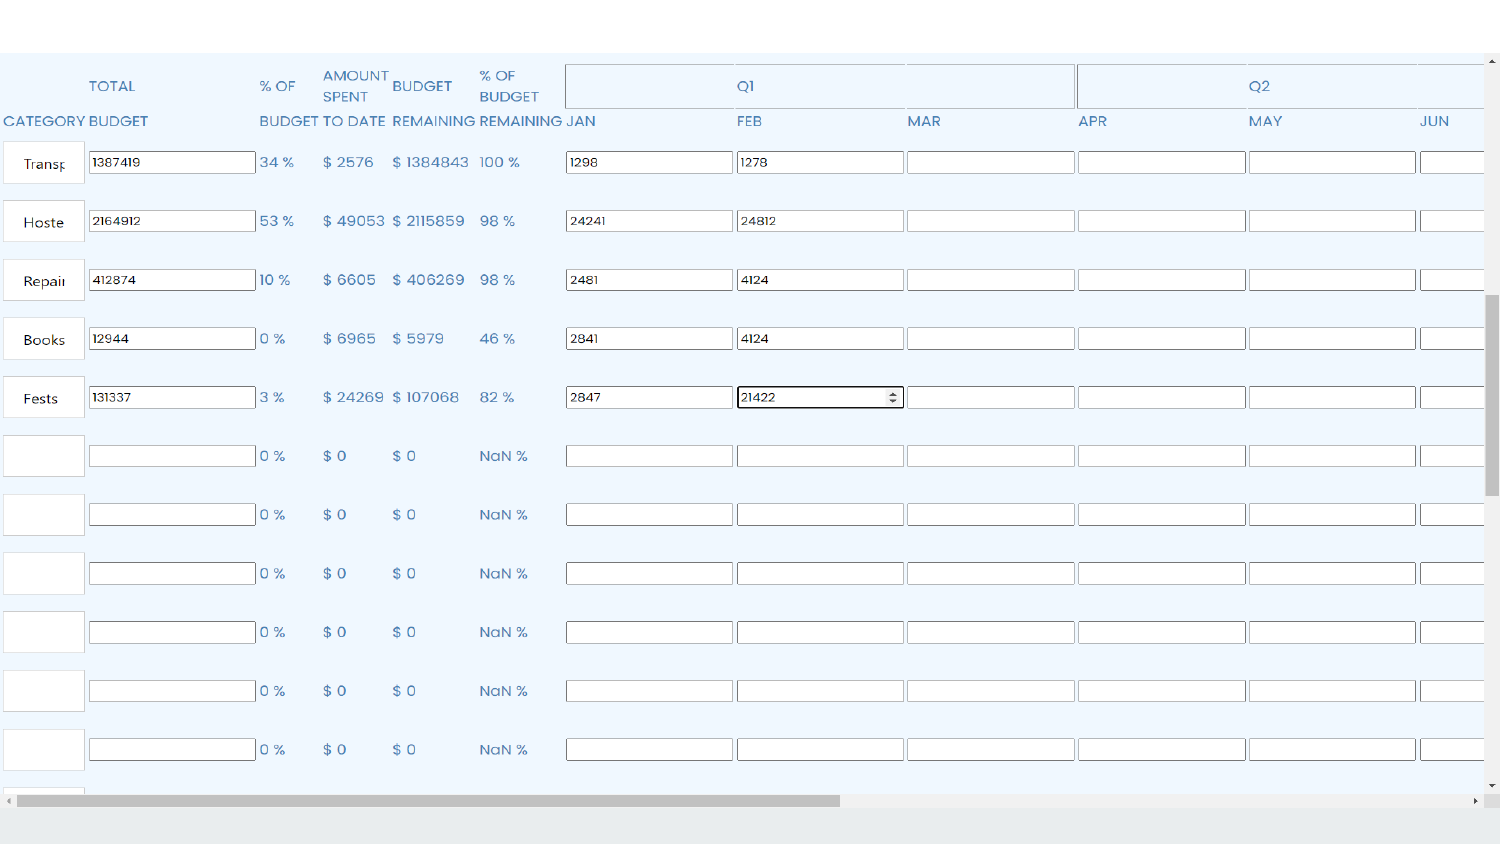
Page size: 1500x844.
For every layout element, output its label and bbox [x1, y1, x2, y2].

picture [0, 53, 1500, 808]
